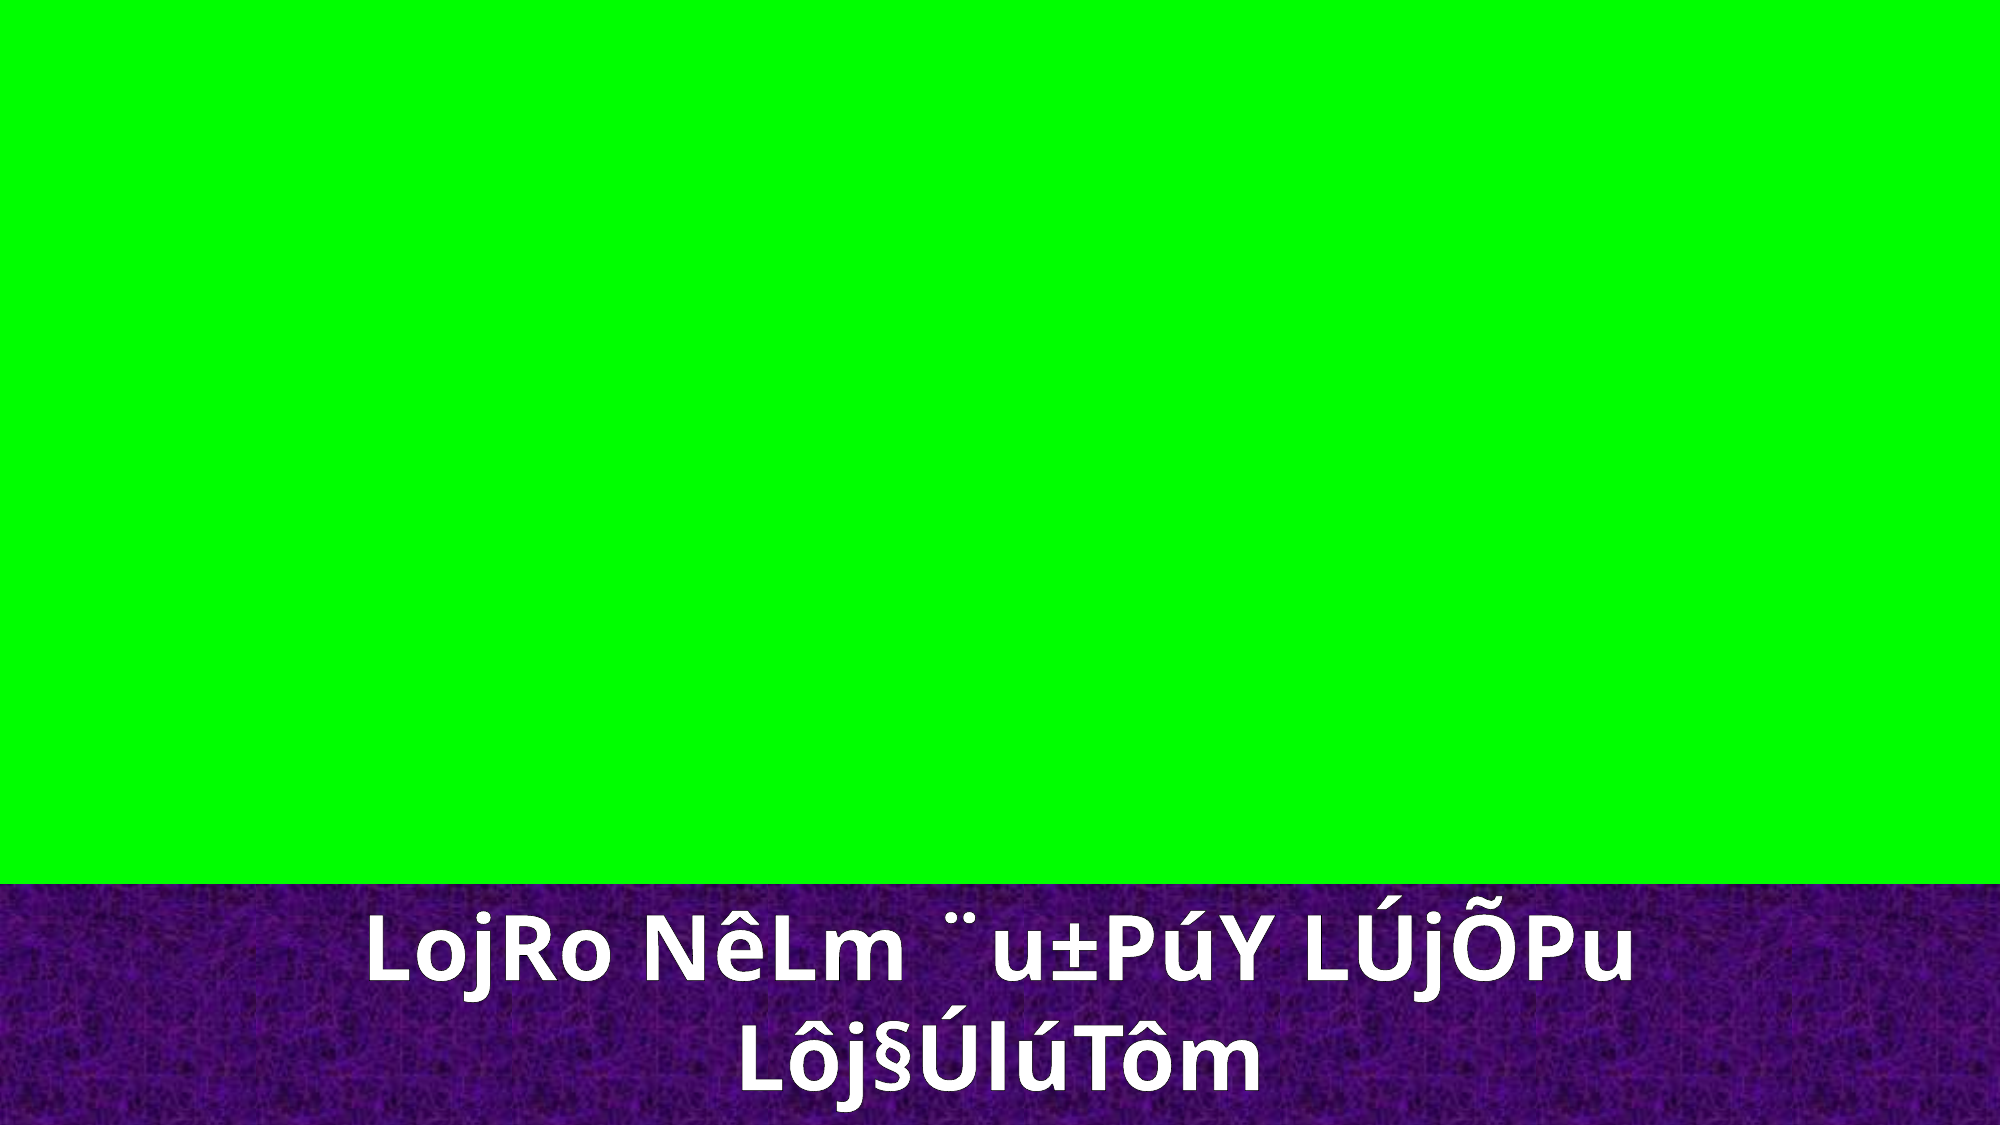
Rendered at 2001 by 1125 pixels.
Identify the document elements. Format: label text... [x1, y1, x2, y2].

text_box [0, 884, 2000, 1125]
text_box LojRo NêLm ¨u±PúY LÚjÕPu Lôj§ÚlúTôm [334, 881, 1666, 1117]
